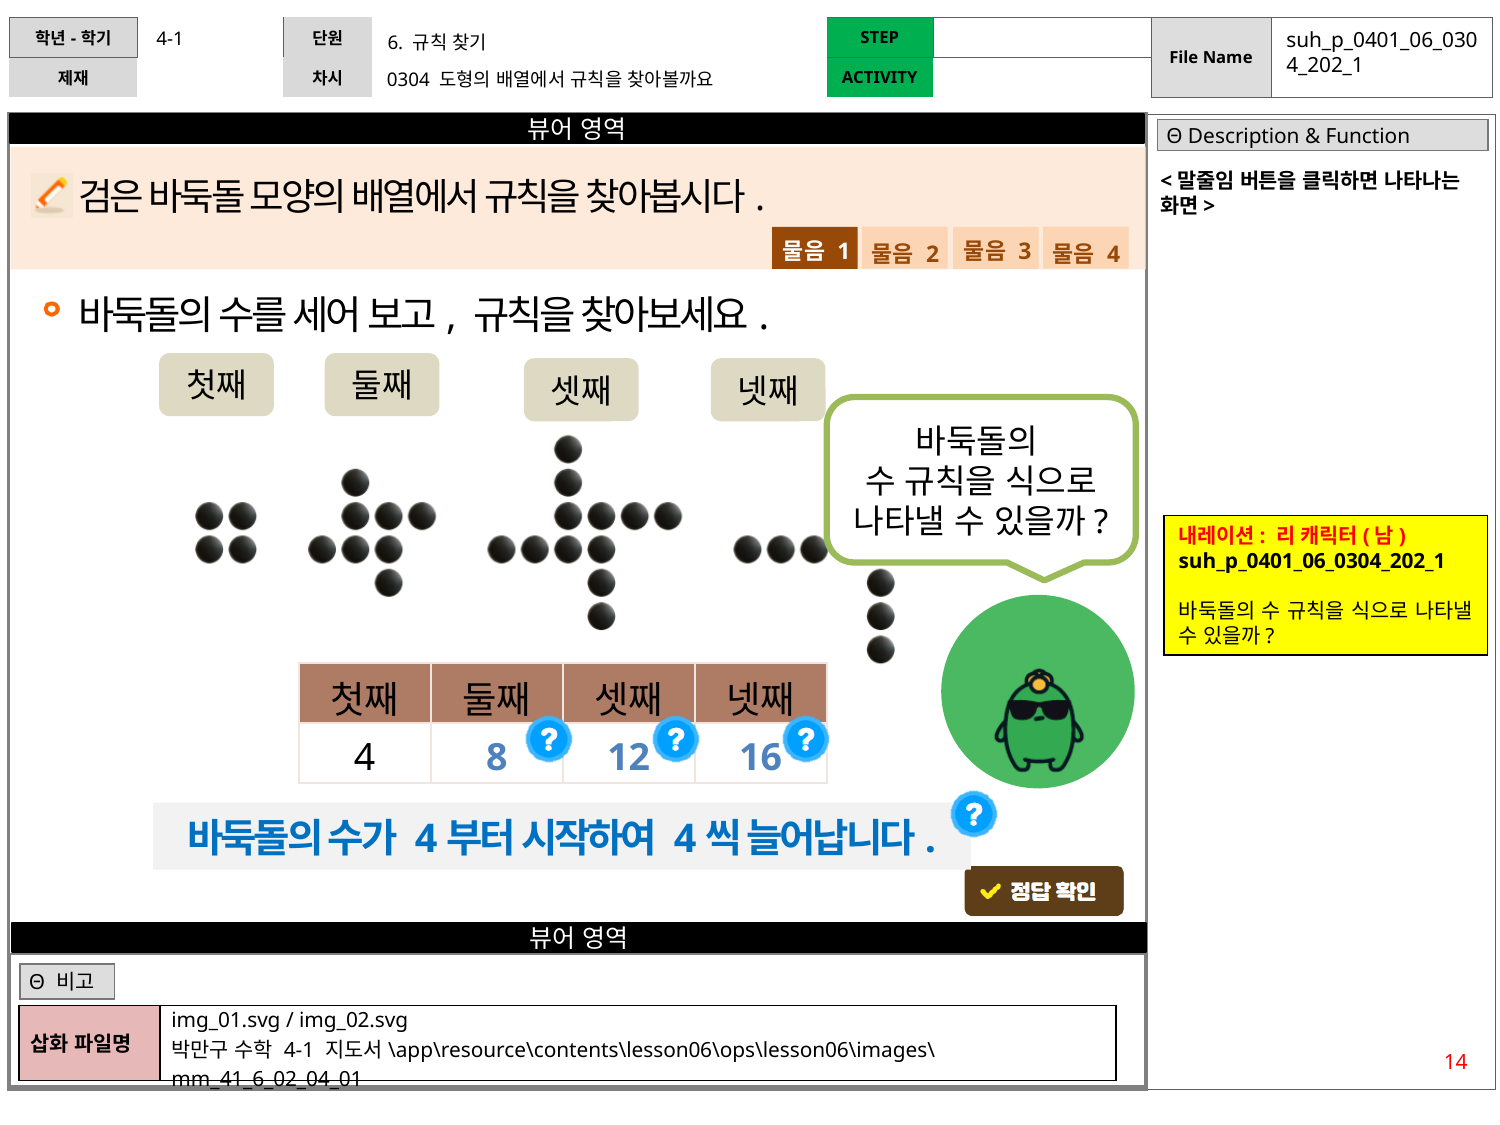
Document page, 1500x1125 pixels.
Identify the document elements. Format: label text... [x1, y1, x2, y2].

text_box 4-1 [141, 18, 284, 55]
table_cell 8 [432, 724, 562, 782]
text_box [1145, 288, 1500, 326]
table_header 둘째 [432, 689, 562, 722]
table_cell 4 [300, 724, 430, 782]
text_box <말줄임 버튼을 클릭하면 나타나는 화면> [1145, 160, 1500, 288]
picture [775, 710, 836, 770]
picture [963, 863, 1126, 918]
text_box [9, 145, 1148, 272]
table_header img_01.svg / img_02.svg 박만구 수학 4-1 지도서\app\resource\contents\lesson06\ops\lesson06\images\mm_41_6_02_04_01 [161, 1006, 1115, 1080]
text_box suh_p_0401_06_0304_202_1 [1271, 18, 1500, 84]
text_box 물음 4 [1037, 225, 1140, 275]
table_cell 16 [696, 724, 826, 782]
text_box 내레이션: 리 캐릭터(남) suh_p_0401_06_0304_202_1 바둑돌의 수 규칙을 식으로 나타낼 수 있을까? [1163, 515, 1488, 656]
text_box 바둑돌의 수를 세어 보고, 규칙을 찾아보세요. [63, 282, 1134, 345]
text_box 셋째 [521, 356, 641, 390]
picture [518, 710, 579, 770]
text_box 6. 규칙 찾기 [372, 23, 828, 48]
table_header 셋째 [564, 689, 694, 722]
text_box 물음 1 [768, 225, 878, 272]
text_box 첫째 [156, 350, 276, 390]
table_header 첫째 [300, 689, 430, 722]
table_header 삽화 파일명 [20, 1006, 159, 1080]
picture [31, 173, 73, 218]
text_box 물음 3 [949, 225, 1059, 272]
text_box 검은 바둑돌 모양의 배열에서 규칙을 찾아봅시다. [63, 165, 1145, 225]
picture [646, 710, 706, 770]
text_box 둘째 [322, 350, 442, 390]
table_header Θ Description & Function [1158, 120, 1487, 150]
picture [140, 392, 1135, 845]
text_box 물음 2 [856, 225, 959, 275]
text_box 바둑돌의 수 규칙을 식으로 나타낼 수 있을까? [1010, 394, 1138, 583]
text_box 넷째 [708, 356, 828, 390]
table_header 넷째 [696, 689, 826, 722]
picture [40, 298, 61, 320]
table_cell 12 [564, 724, 694, 782]
text_box 0304 도형의 배열에서 규칙을 찾아볼까요 [372, 60, 821, 96]
text_box 바둑돌의 수가 4부터 시작하여 4씩 늘어납니다. [153, 802, 971, 870]
